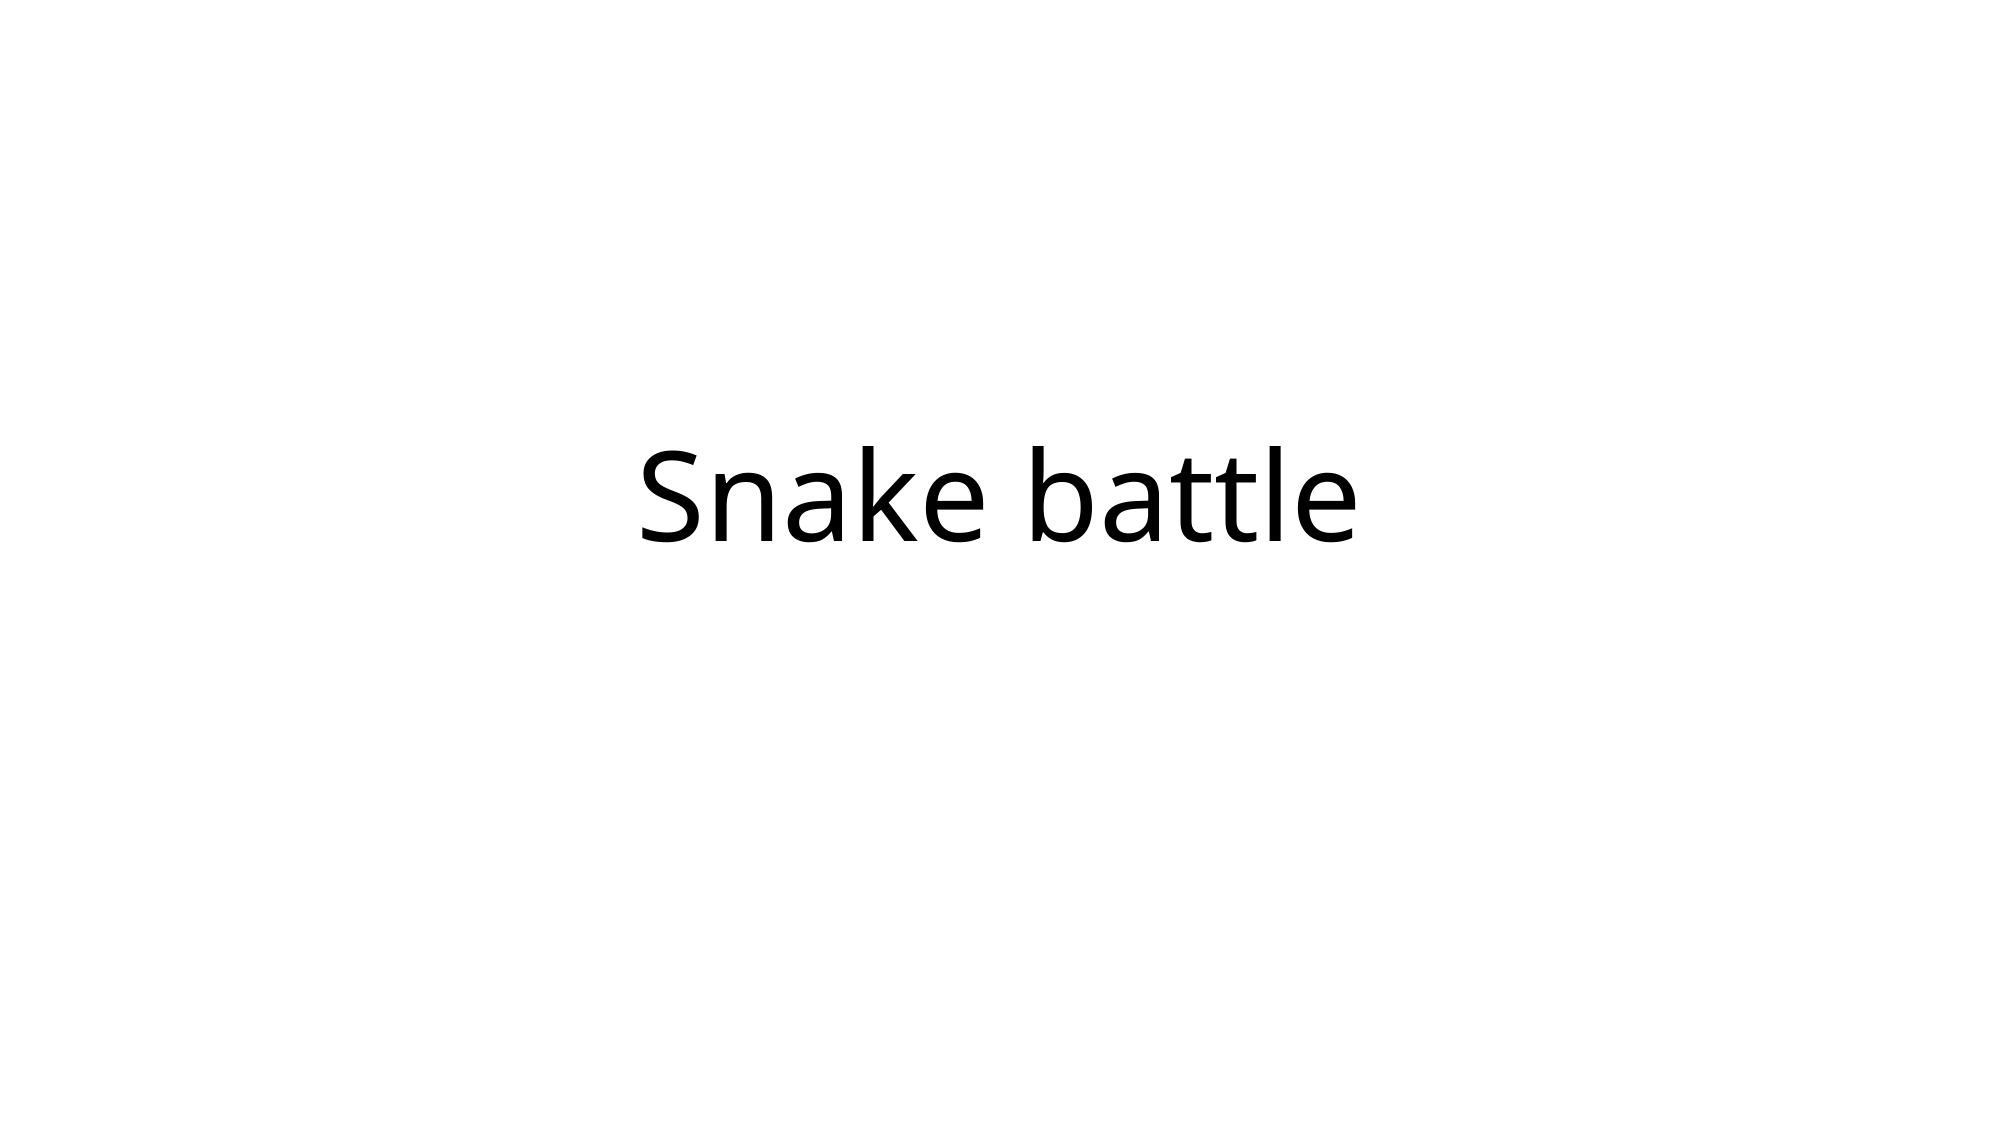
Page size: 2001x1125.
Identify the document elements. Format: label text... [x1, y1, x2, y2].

title Snake battle [249, 184, 1750, 576]
